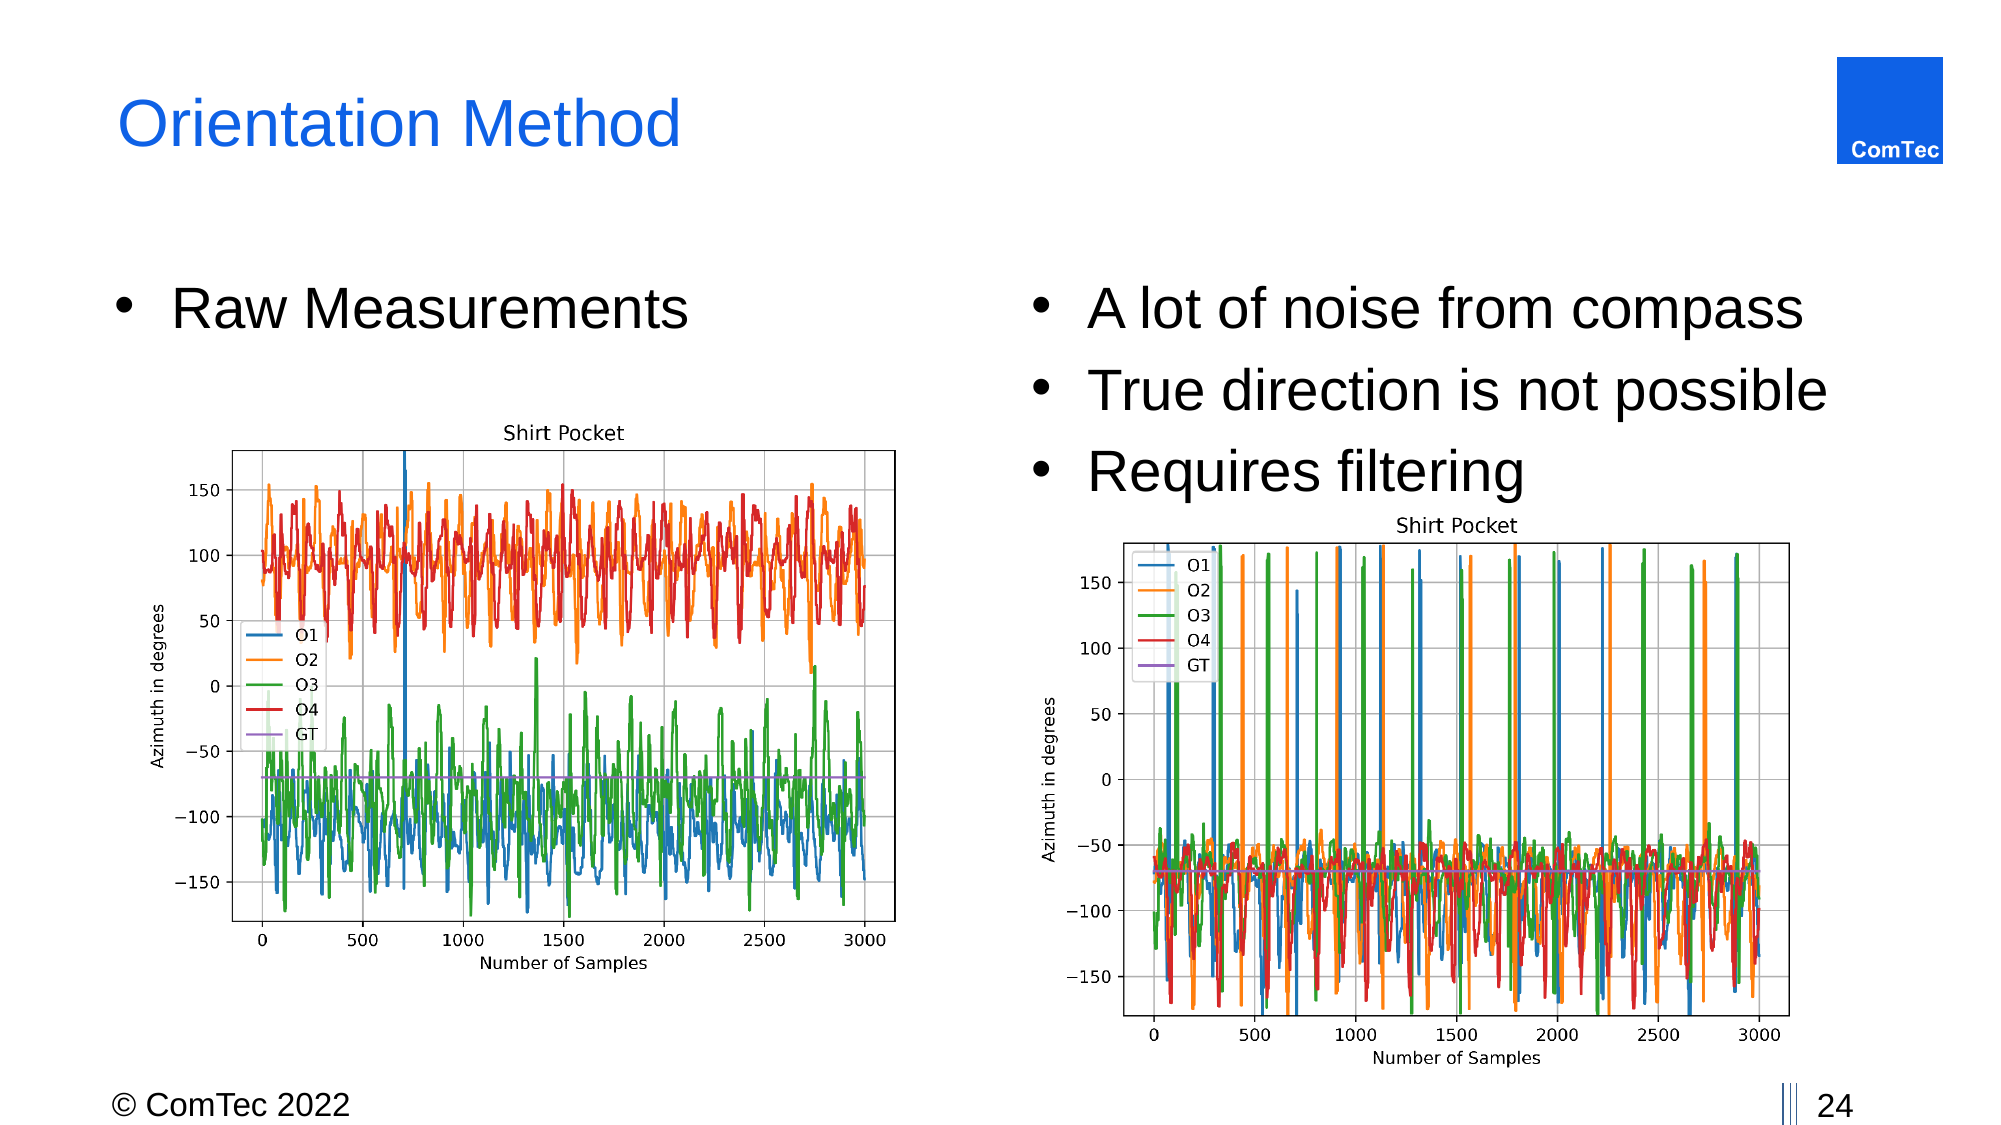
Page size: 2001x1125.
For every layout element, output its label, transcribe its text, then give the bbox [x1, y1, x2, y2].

picture [1837, 57, 1943, 164]
list Raw Measurements [99, 262, 984, 1005]
list A lot of noise from compass True direction is not possible Requires filtering [1016, 262, 1900, 1005]
picture [124, 377, 980, 988]
picture [1016, 504, 1876, 1083]
title Orientation Method [102, 42, 1556, 197]
